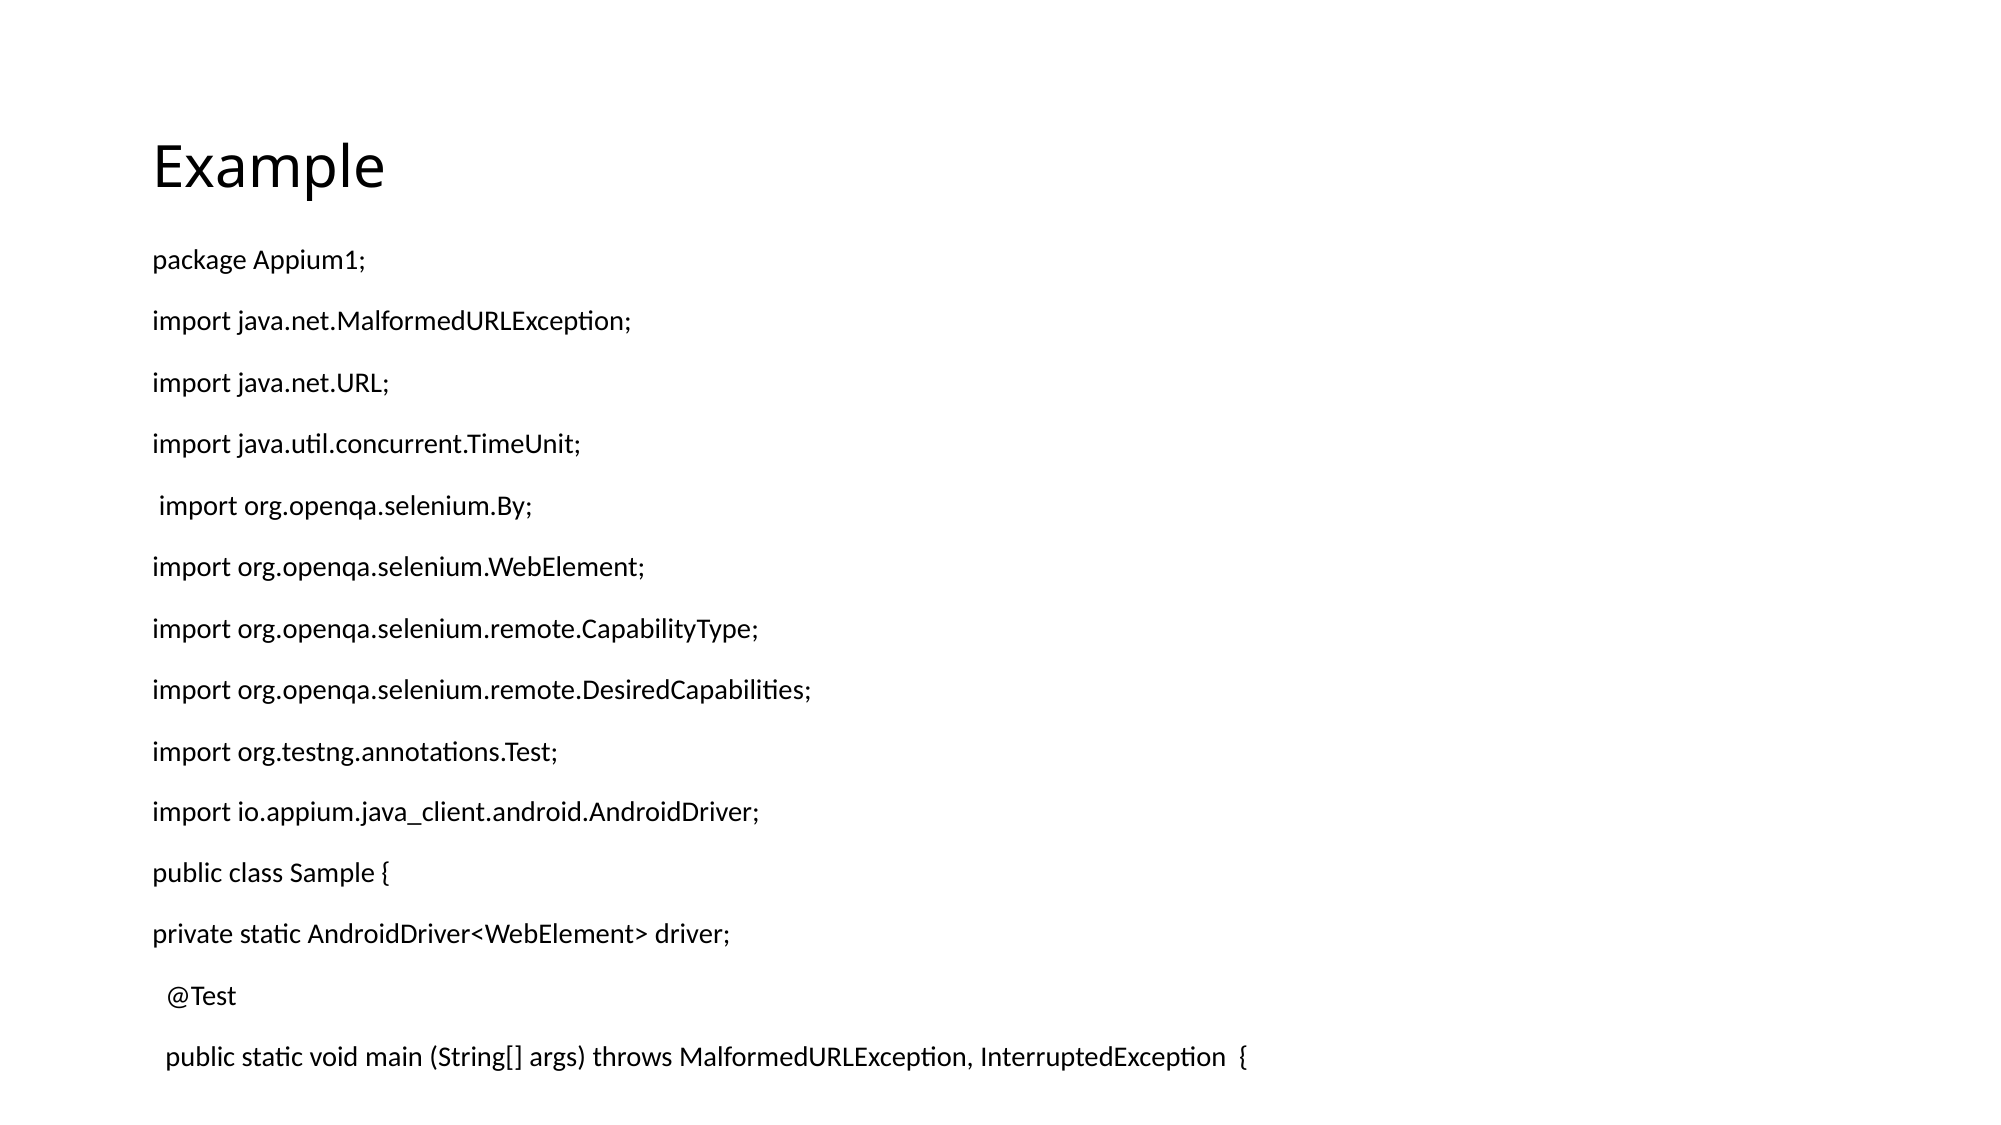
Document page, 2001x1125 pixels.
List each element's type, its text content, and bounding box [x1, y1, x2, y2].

title Example [137, 59, 1863, 226]
list package Appium1; import java.net.MalformedURLException; import java.net.URL; import java.util.concurrent.TimeUnit; import org.openqa.selenium.By; import org.openqa.selenium.WebElement; import org.openqa.selenium.remote.CapabilityType; import org.openqa.selenium.remote.DesiredCapabilities; import org.testng.annotations.Test; import io.appium.java_client.android.AndroidDriver; public class Sample { private static AndroidDriver<WebElement> driver; @Test public static void main (String[] args) throws MalformedURLException, InterruptedException { [137, 226, 1863, 1125]
